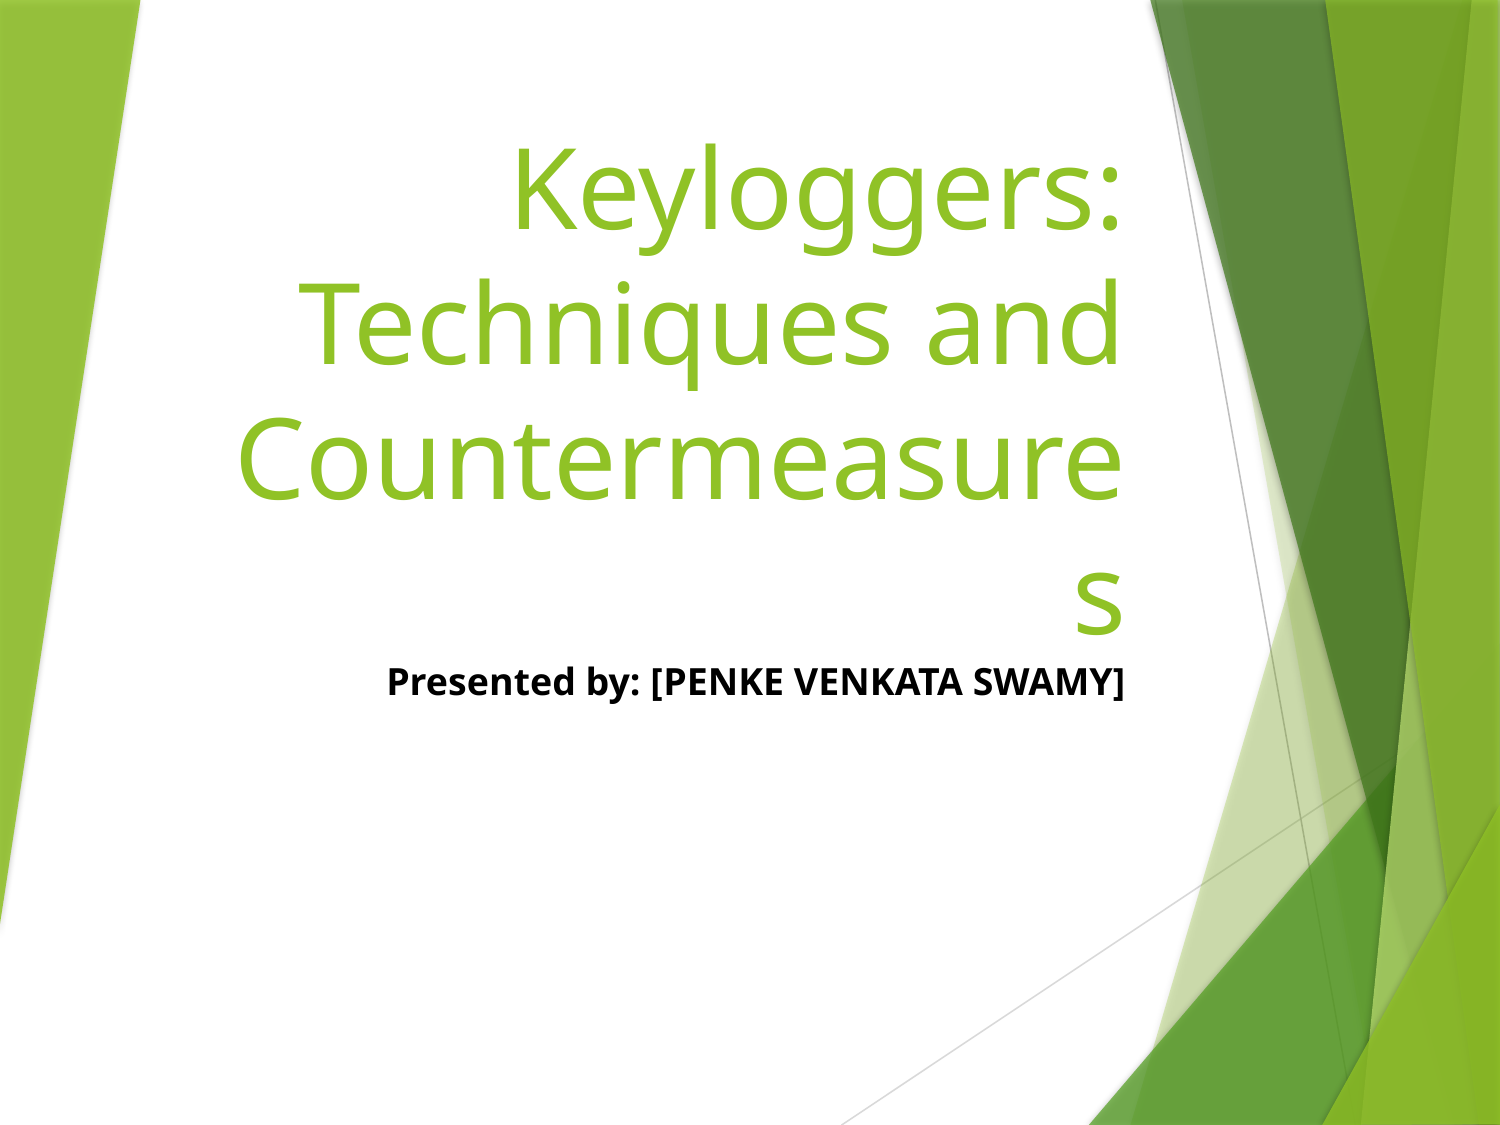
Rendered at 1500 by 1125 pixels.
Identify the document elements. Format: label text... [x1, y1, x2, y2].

subtitle Presented by: [PENKE VENKATA SWAMY] [185, 650, 1141, 831]
title Keyloggers: Techniques and Countermeasures [185, 394, 1142, 665]
